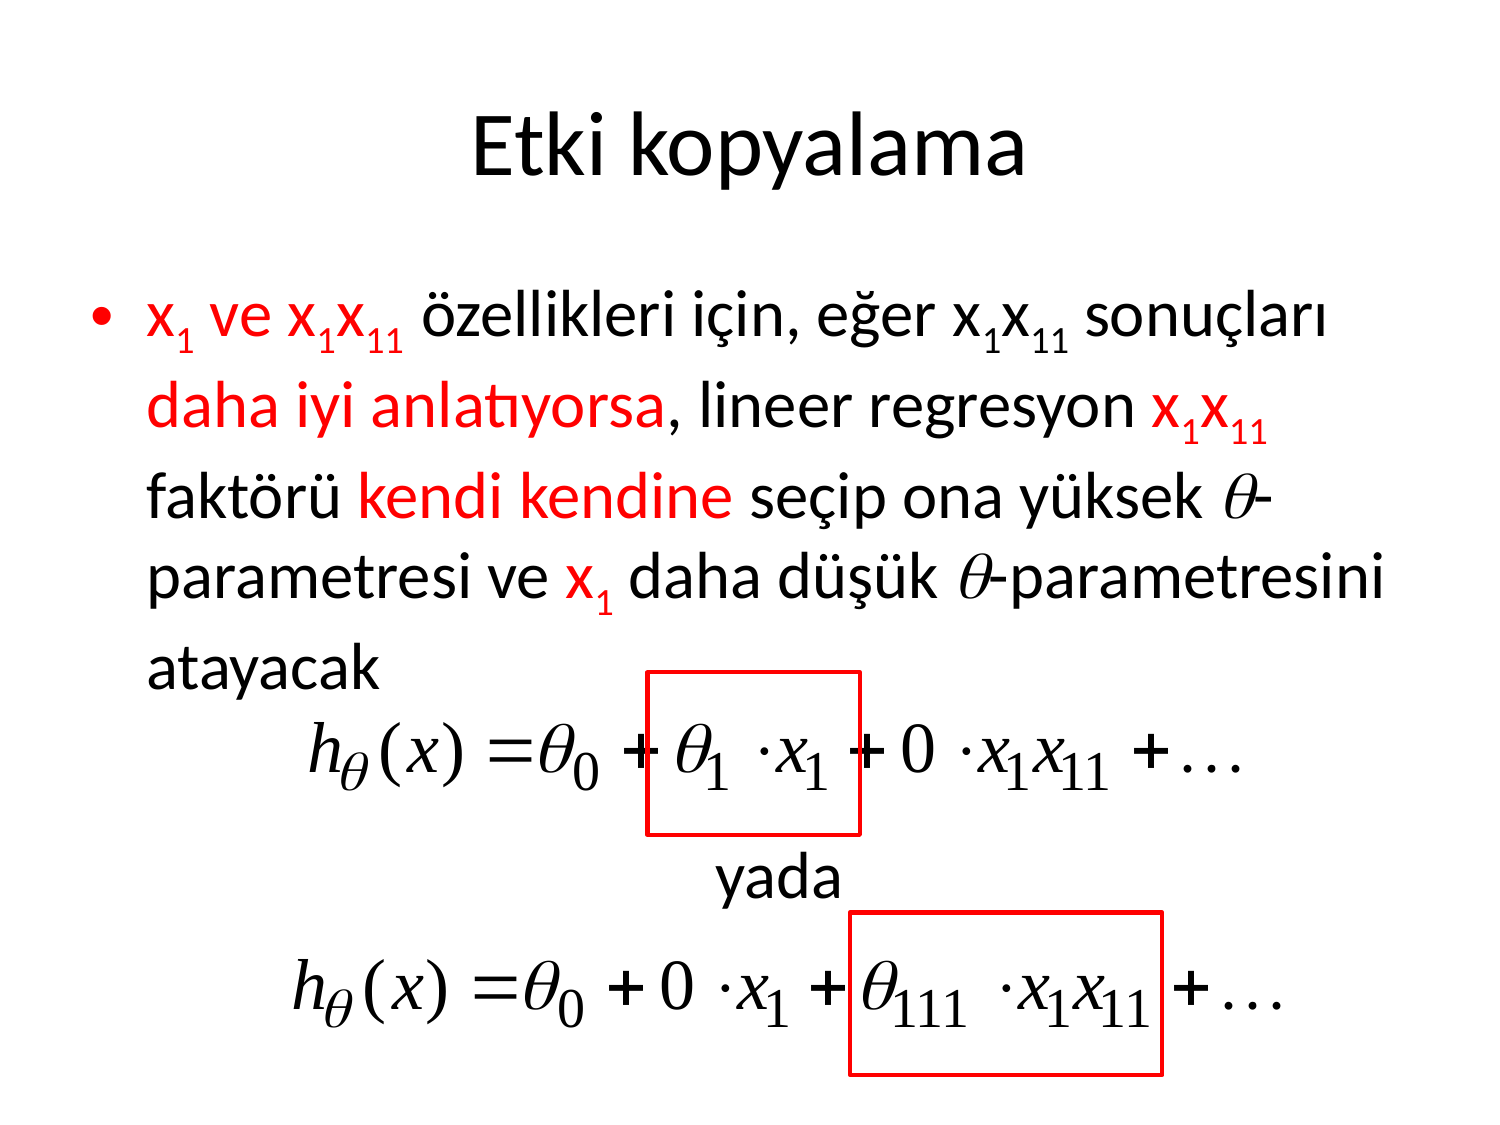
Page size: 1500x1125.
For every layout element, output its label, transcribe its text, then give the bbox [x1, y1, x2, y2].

text_box yada [700, 837, 859, 920]
title Etki kopyalama [75, 45, 1425, 233]
list x1 ve x1x11 özellikleri için, eğer x1x11 sonuçları daha iyi anlatıyorsa, lineer regresyon x1x11 faktörü kendi kendine seçip ona yüksek -parametresi ve x1 daha düşük -parametresini atayacak [75, 262, 1425, 1005]
text_box [848, 1058, 1164, 1077]
text_box [645, 670, 862, 698]
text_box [276, 937, 1302, 1050]
text_box [645, 821, 862, 837]
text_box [292, 699, 1261, 813]
text_box [848, 910, 1164, 935]
